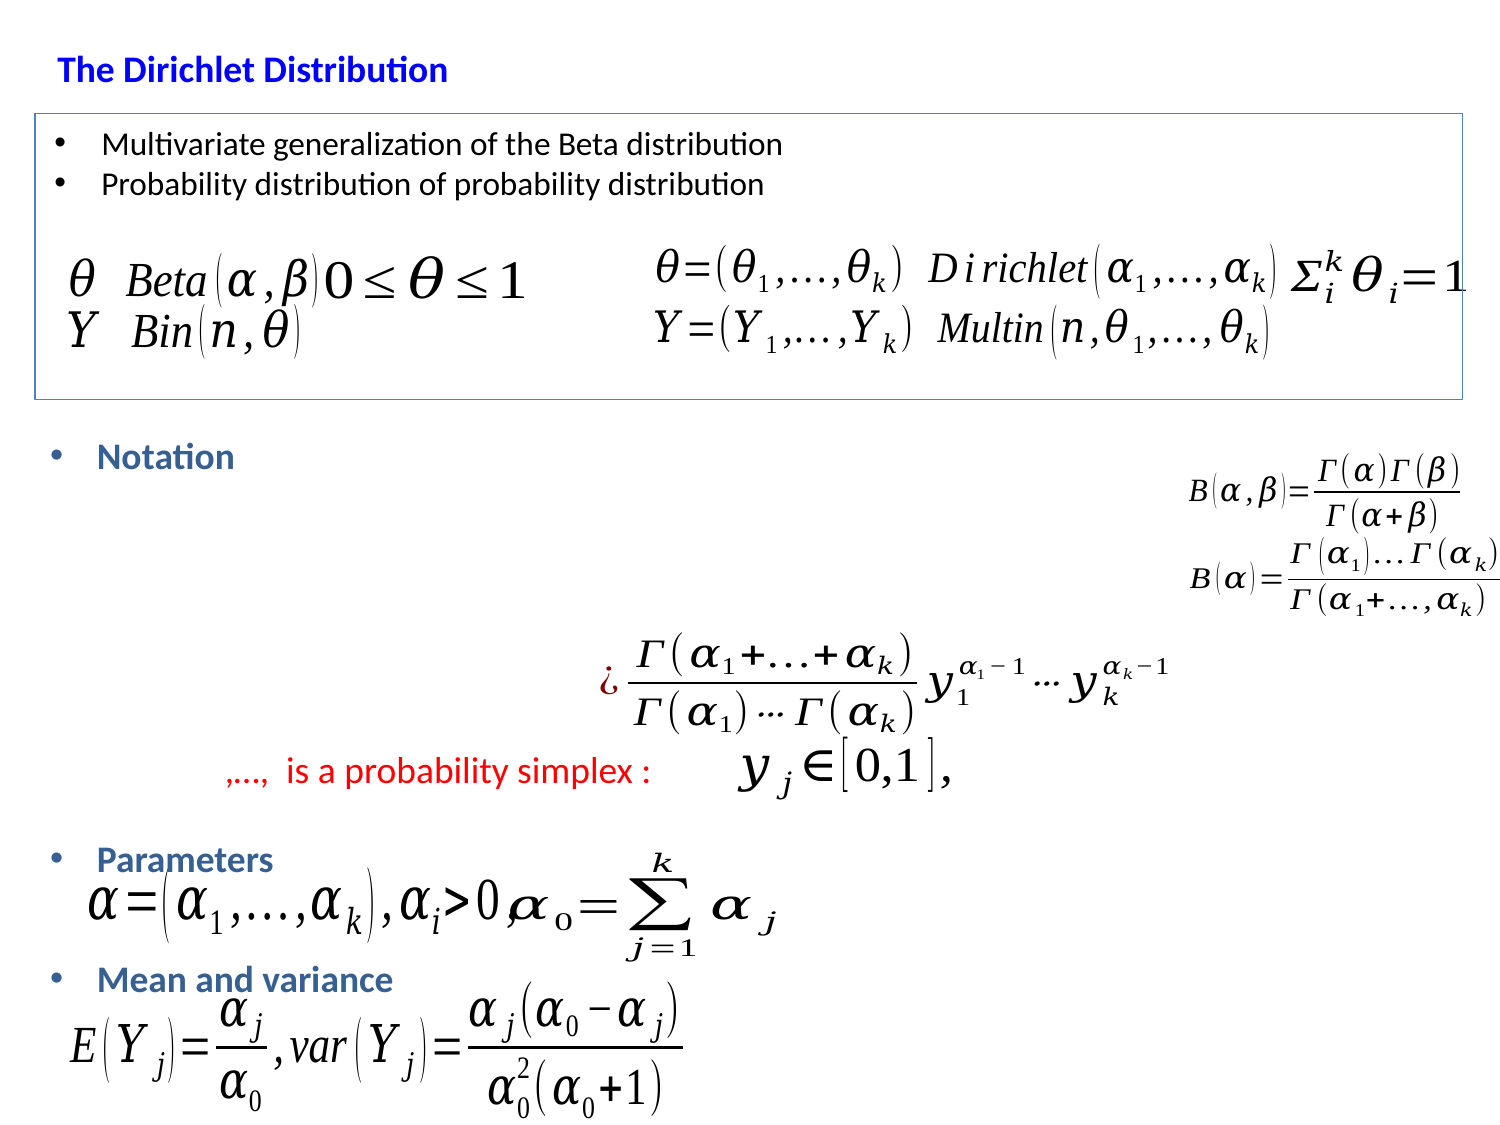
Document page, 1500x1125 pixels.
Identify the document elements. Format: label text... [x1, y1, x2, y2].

text_box The Dirichlet Distribution [0, 37, 1500, 98]
text_box Notation [35, 424, 773, 485]
text_box [33, 111, 1464, 402]
text_box Parameters [35, 827, 773, 888]
text_box Mean and variance [35, 947, 773, 1008]
